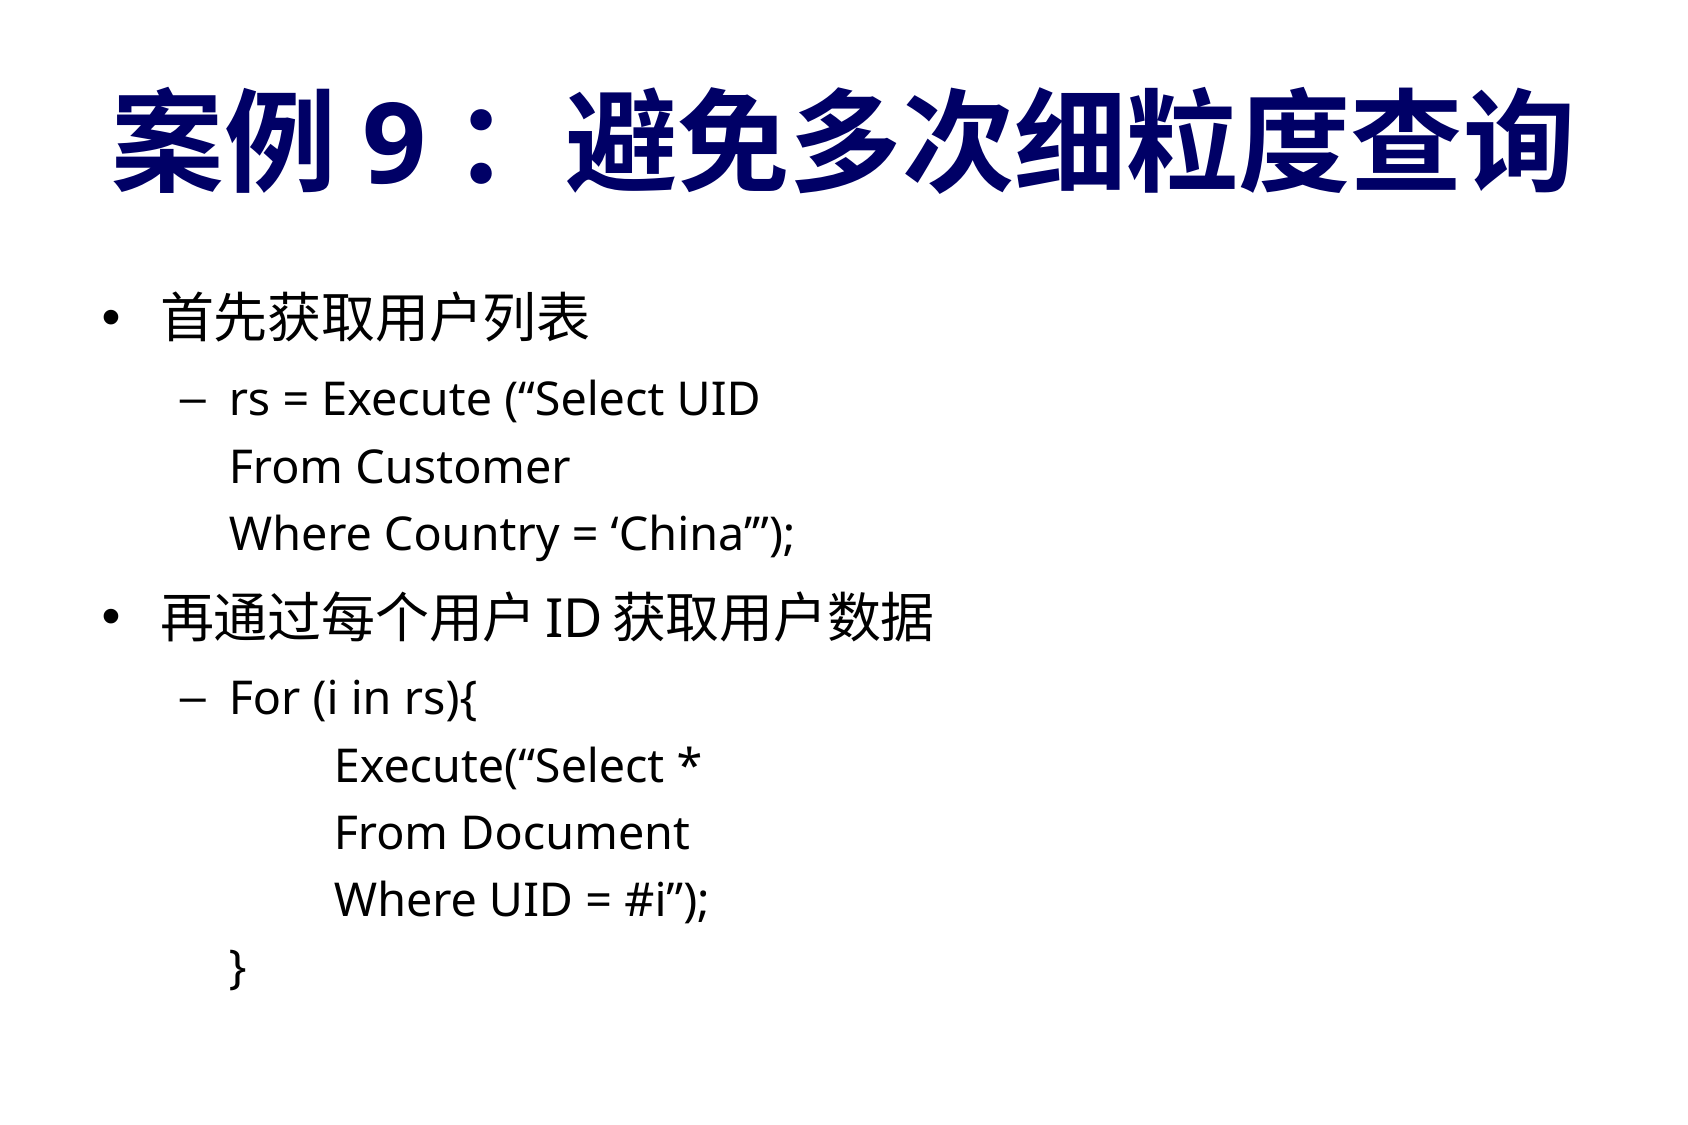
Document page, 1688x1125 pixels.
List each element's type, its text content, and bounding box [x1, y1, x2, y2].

title 案例9：避免多次细粒度查询 [84, 45, 1604, 233]
list 首先获取用户列表 rs = Execute (“Select UID From Customer Where Country = ‘China’”); 再通过每个用户ID获取用户数据 For (i in rs){ Execute(“Select * From Document Where UID = #i”); } [84, 262, 1604, 1005]
